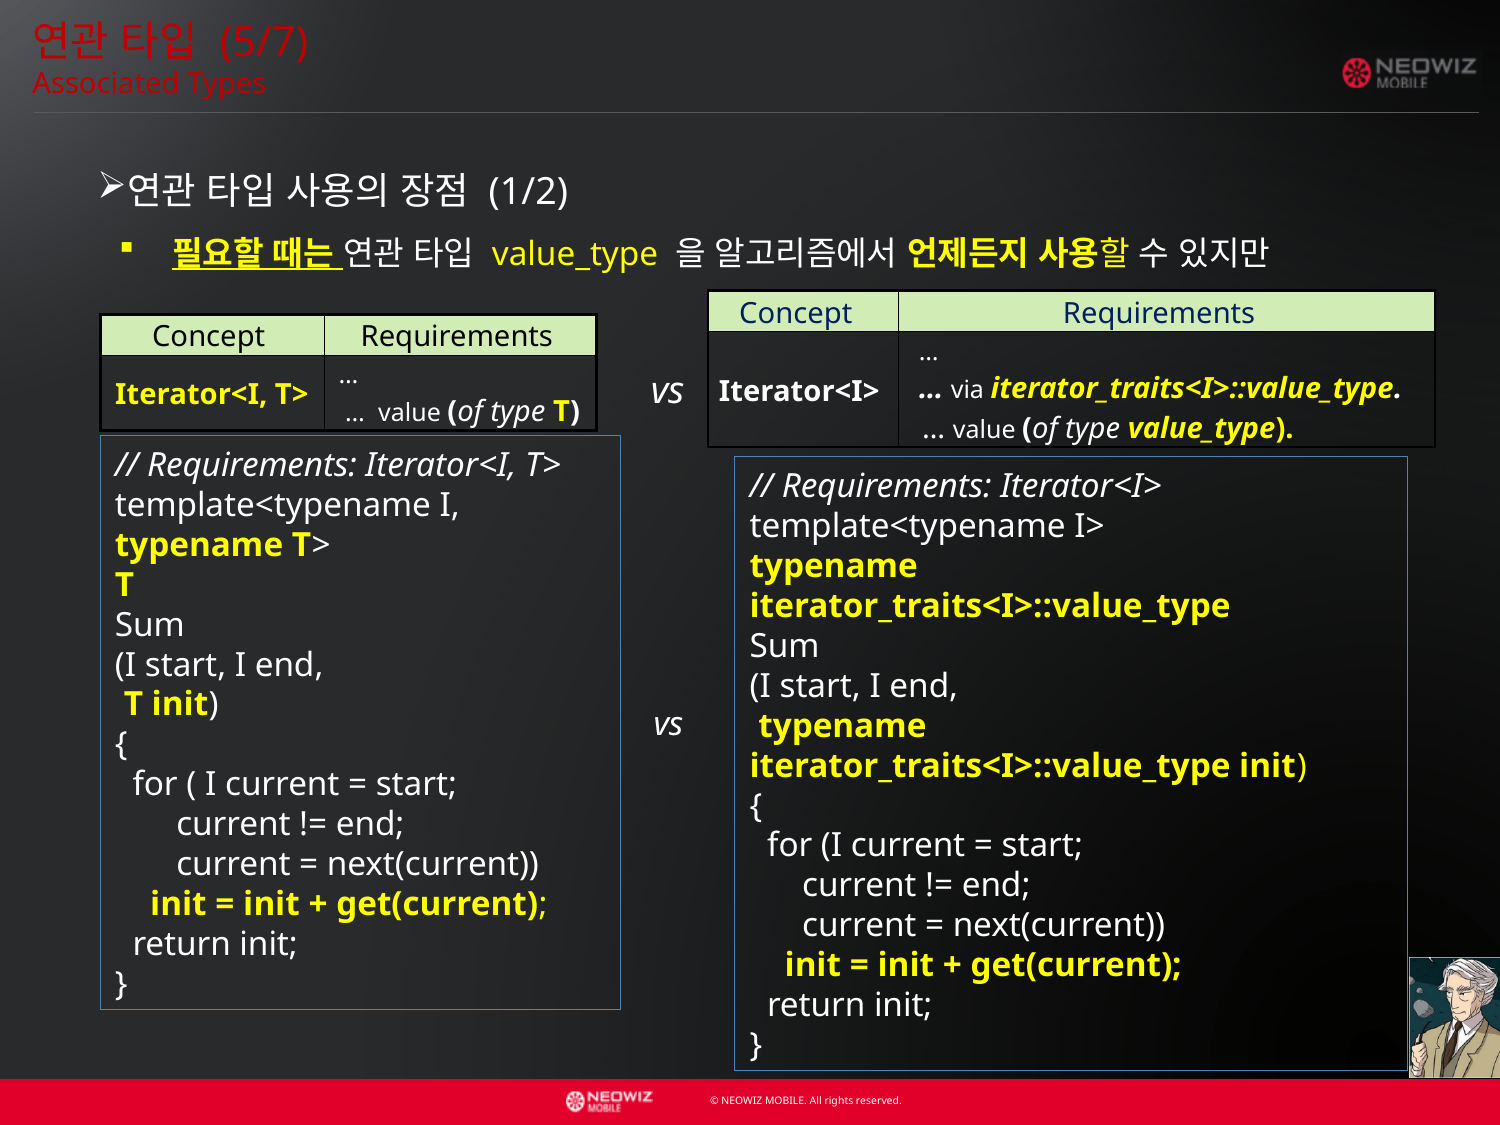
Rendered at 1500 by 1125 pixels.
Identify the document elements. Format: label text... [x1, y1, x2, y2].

table_header Concept [709, 292, 898, 331]
table_header Requirements [899, 292, 1434, 331]
table_header Requirements [325, 316, 595, 355]
table_cell Iterator<I, T> [102, 356, 324, 429]
table_header Concept [102, 316, 324, 355]
table_cell … … value (of type T) [325, 356, 595, 429]
list 연관 타입 사용의 장점 (1/2) 필요할 때는 연관 타입 value_type 을 알고리즘에서 언제든지 사용할 수 있지만 [82, 137, 1500, 379]
text_box 연관 타입 (5/7) Associated Types [17, 0, 1368, 114]
table_cell Iterator<I> [709, 332, 898, 446]
table_cell … … via iterator_traits<I>::value_type. … value (of type value_type). [899, 332, 1434, 446]
text_box // Requirements: Iterator<I, T> template<typename I, typename T> T Sum (I start, I end, T init) { for ( I current = start; current != end; current = next(current)) init = init + get(current); return init; } [100, 435, 621, 1010]
picture [0, 0, 1500, 1125]
text_box // Requirements: Iterator<I> template<typename I> typename iterator_traits<I>::value_type Sum (I start, I end, typename iterator_traits<I>::value_type init) { for (I current = start; current != end; current = next(current)) init = init + get(current); return init; } [734, 456, 1408, 1071]
text_box vs [636, 358, 700, 418]
text_box vs [638, 694, 699, 749]
